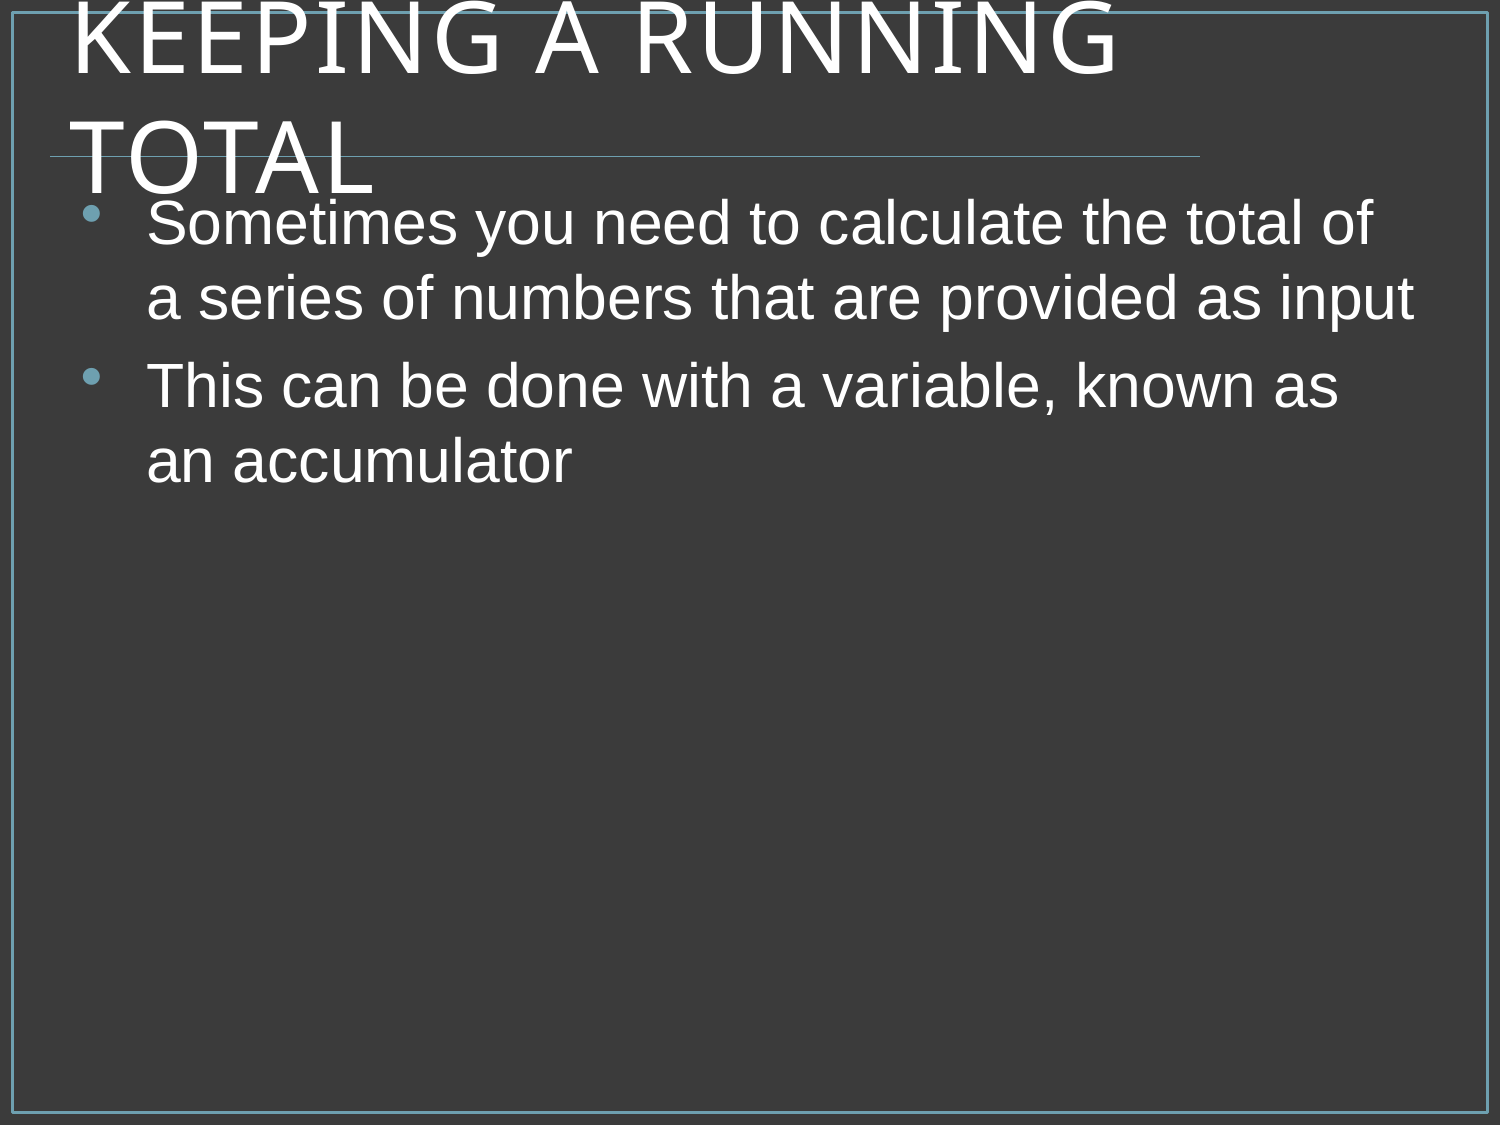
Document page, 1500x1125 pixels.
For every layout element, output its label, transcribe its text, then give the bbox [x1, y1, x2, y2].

title Keeping a Running Total [54, 0, 1405, 188]
list Sometimes you need to calculate the total of a series of numbers that are provided as input This can be done with a variable, known as an accumulator [62, 174, 1438, 1075]
